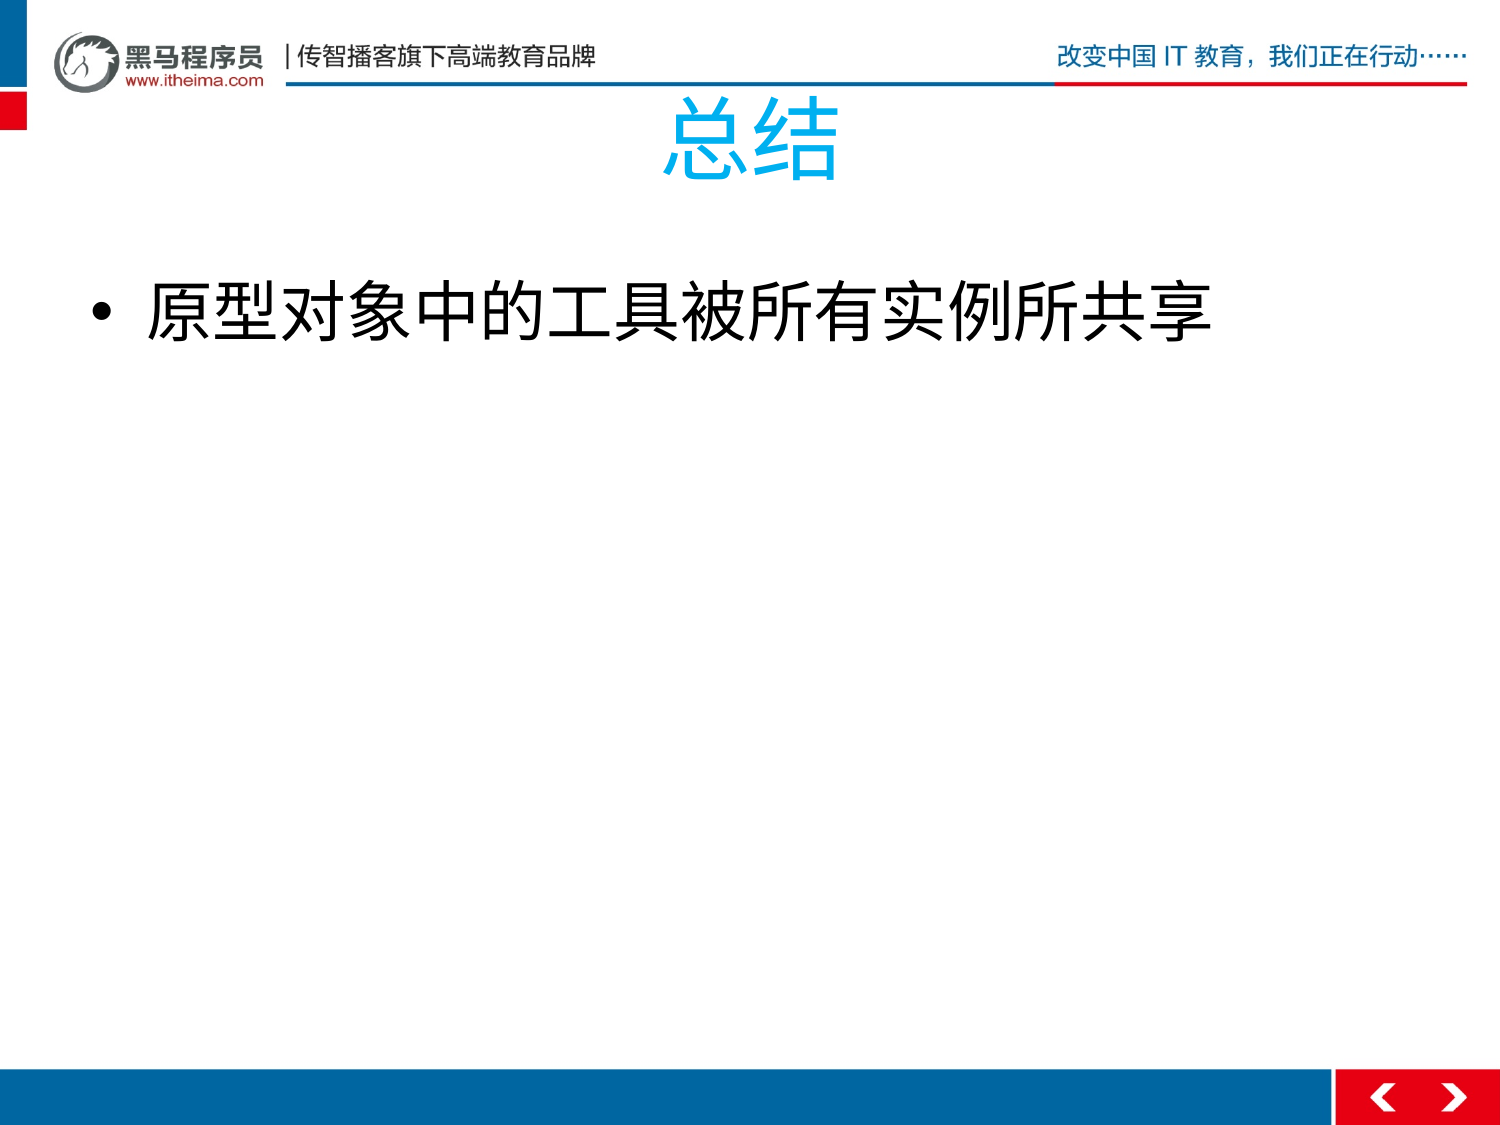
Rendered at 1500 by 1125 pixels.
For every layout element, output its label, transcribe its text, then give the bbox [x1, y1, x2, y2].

picture [0, 0, 1500, 1125]
title 总结 [76, 42, 1427, 231]
list 原型对象中的工具被所有实例所共享 [75, 262, 1425, 1005]
